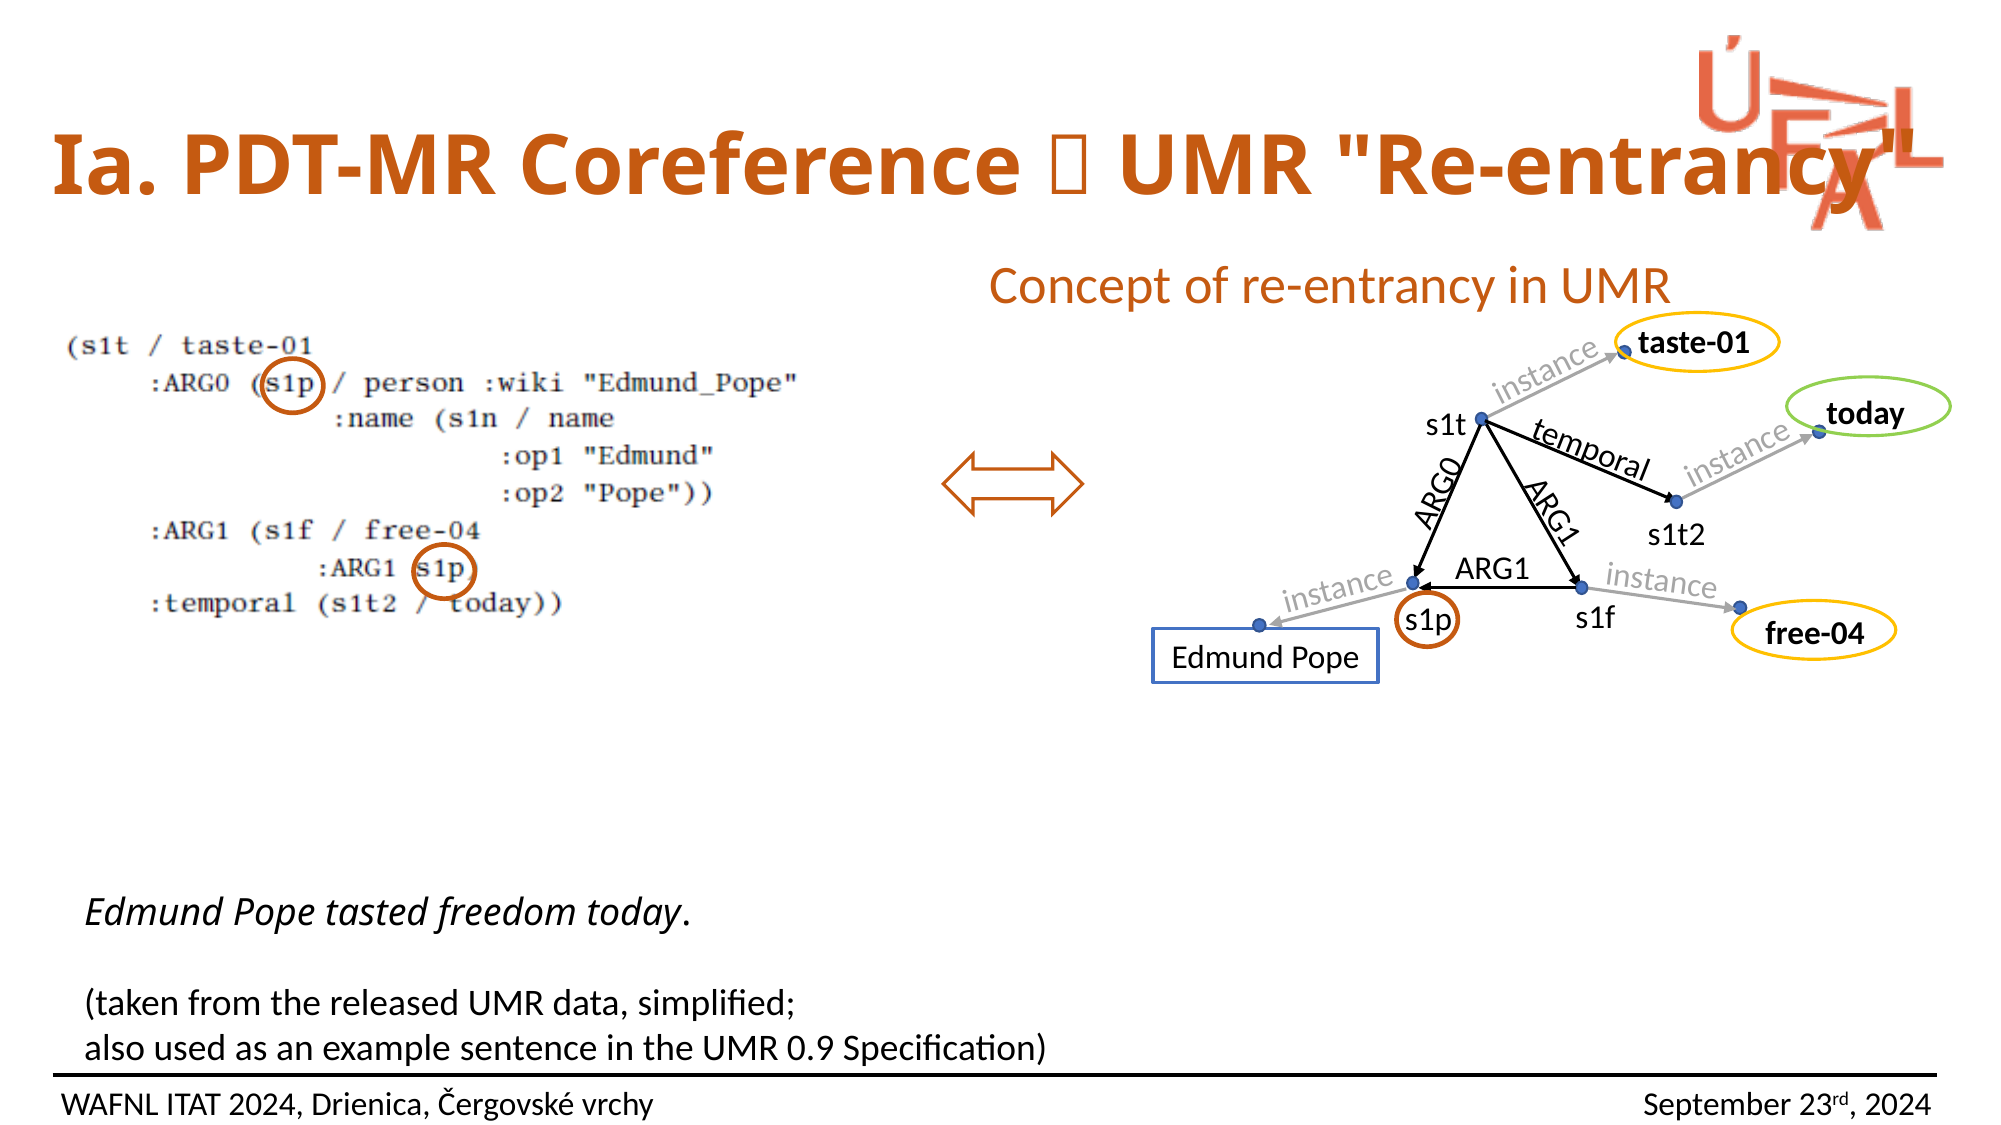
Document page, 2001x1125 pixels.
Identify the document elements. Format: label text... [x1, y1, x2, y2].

text_box [941, 451, 1085, 517]
picture [64, 327, 803, 628]
list Concept of re-entrancy in UMR [38, 235, 1988, 606]
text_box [33, 1074, 1967, 1125]
text_box Edmund Pope tasted freedom today. (taken from the released UMR data, simplified; also used as an example sentence in the UMR 0.9 Specification) [69, 880, 1196, 1074]
text_box Ia. PDT-MR Coreference  UMR "Re-entrancy" [37, 49, 1963, 267]
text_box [1153, 312, 1967, 684]
picture [1699, 34, 1945, 232]
